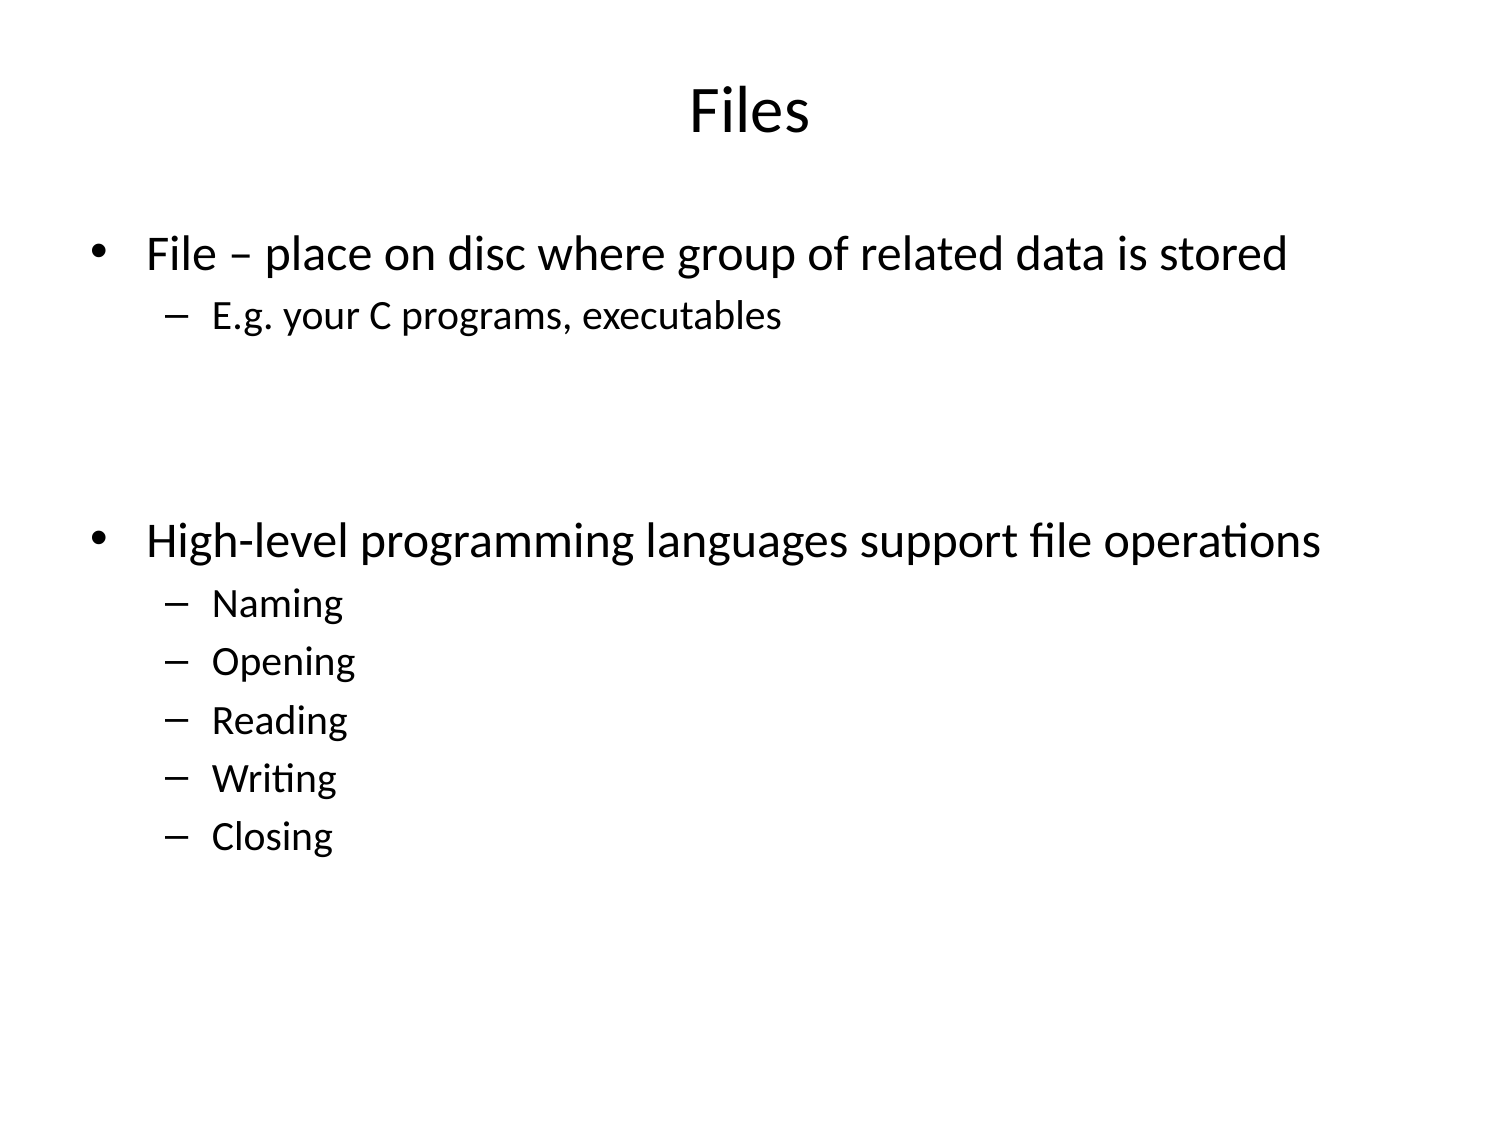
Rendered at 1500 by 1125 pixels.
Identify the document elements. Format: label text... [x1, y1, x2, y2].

title Files [74, 12, 1426, 201]
list File – place on disc where group of related data is stored E.g. your C programs, executables High-level programming languages support file operations Naming Opening Reading Writing Closing [74, 212, 1426, 1043]
